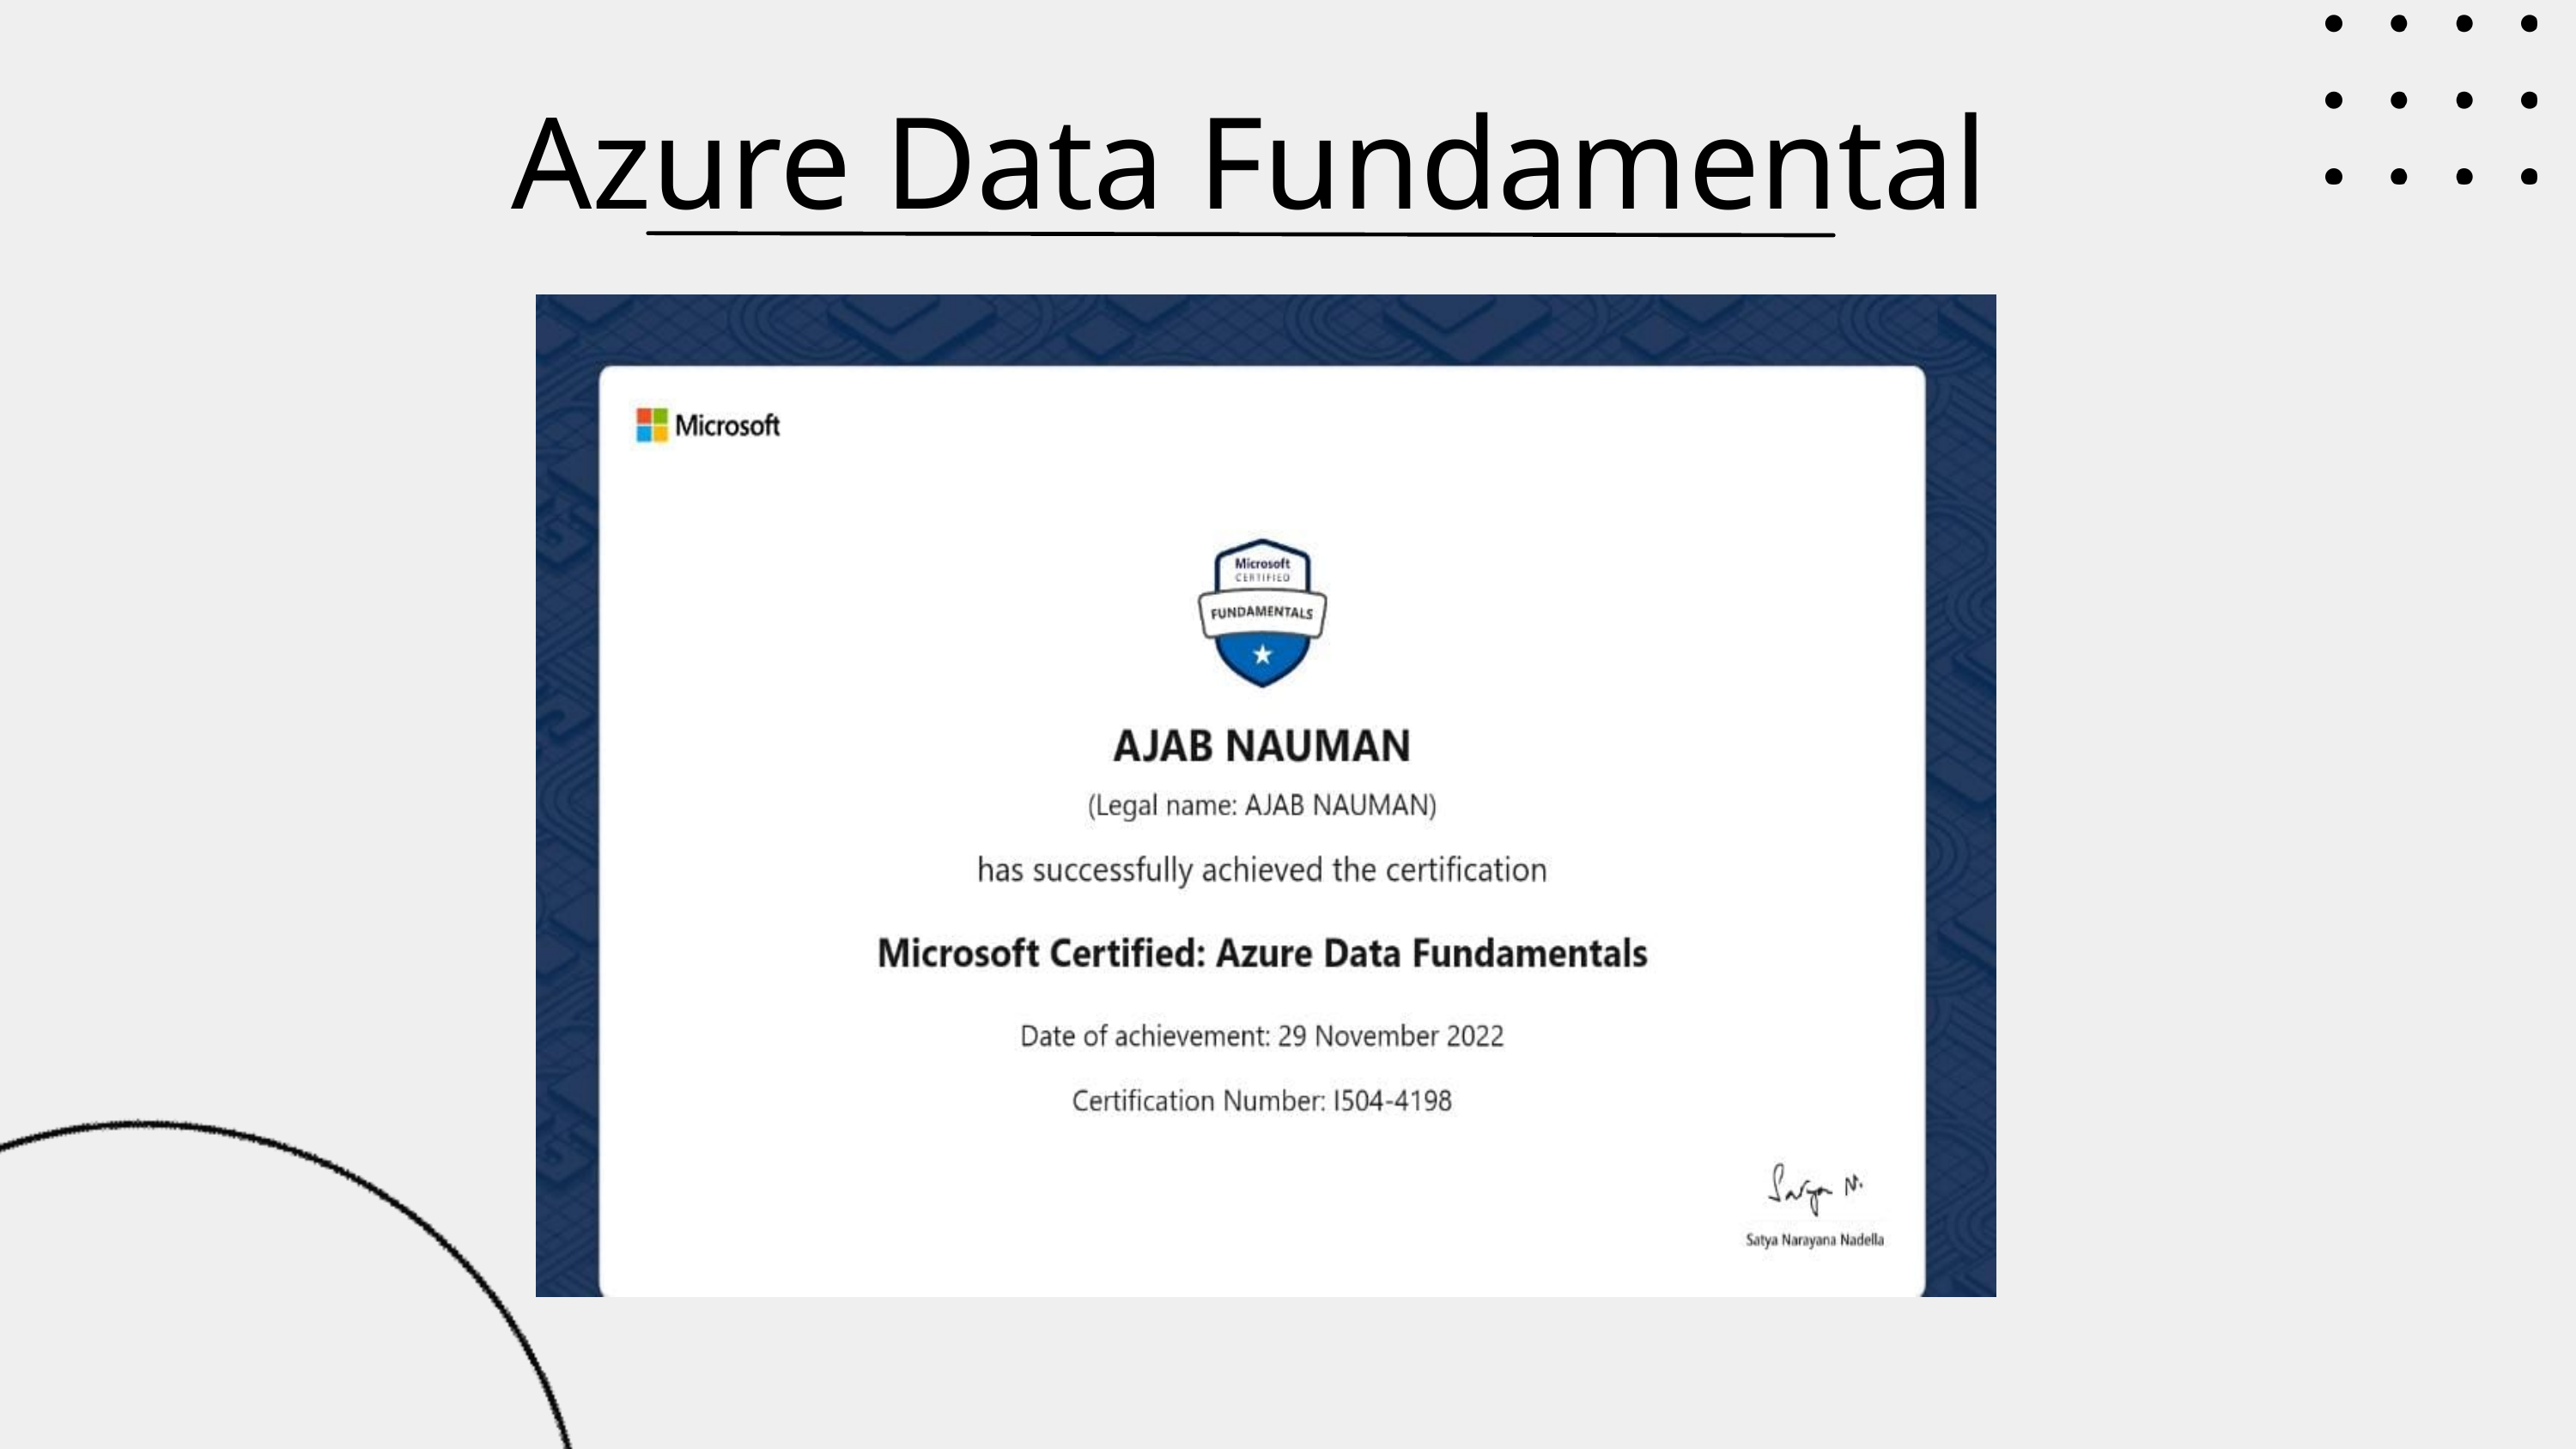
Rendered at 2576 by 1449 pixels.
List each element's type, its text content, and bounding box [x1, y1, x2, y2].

picture [2324, 0, 2537, 185]
picture [0, 294, 1997, 1449]
text_box Azure Data Fundamental [288, 78, 2245, 234]
